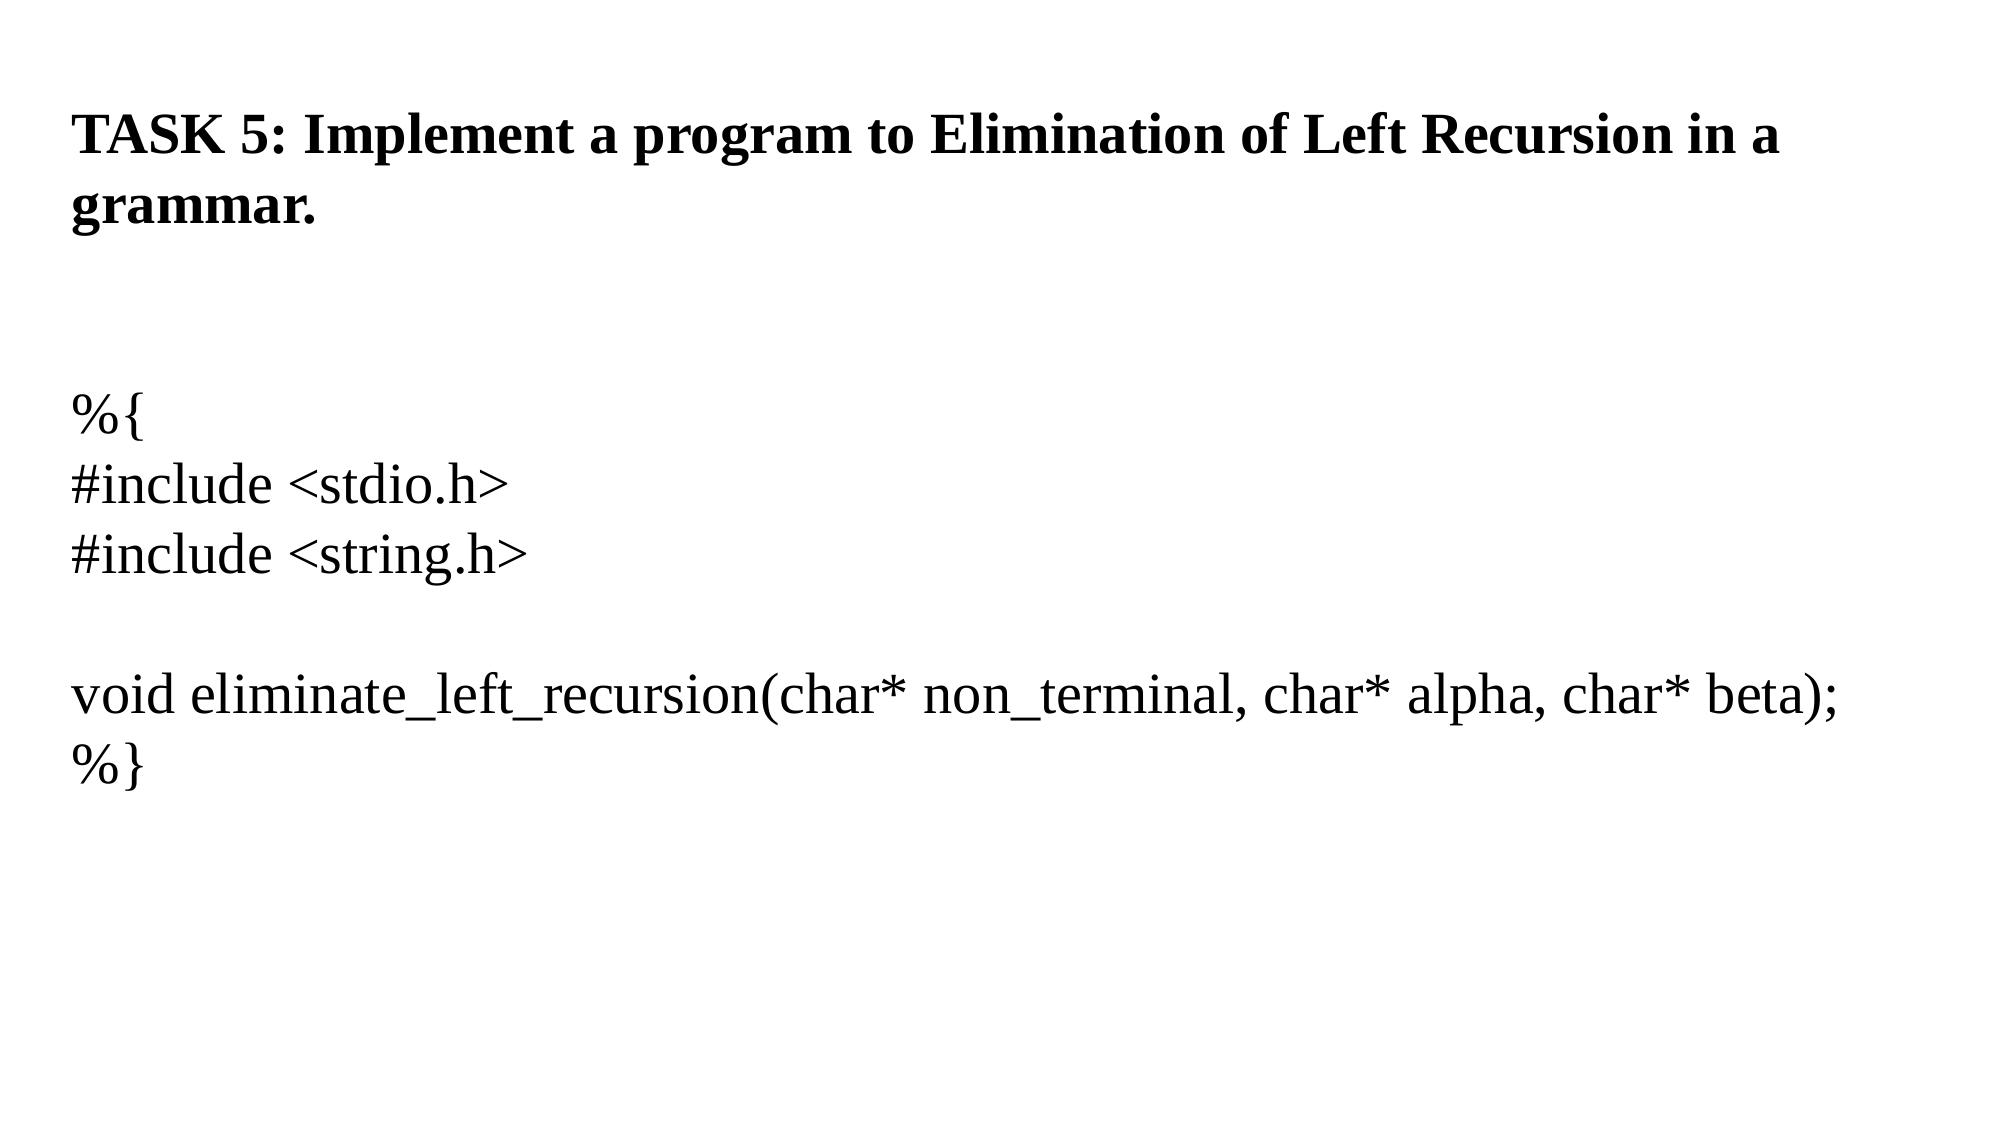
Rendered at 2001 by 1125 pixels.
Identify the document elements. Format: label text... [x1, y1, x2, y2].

text_box TASK 5: Implement a program to Elimination of Left Recursion in a grammar. %{ #include <stdio.h> #include <string.h> void eliminate_left_recursion(char* non_terminal, char* alpha, char* beta); %} [57, 17, 1922, 1013]
